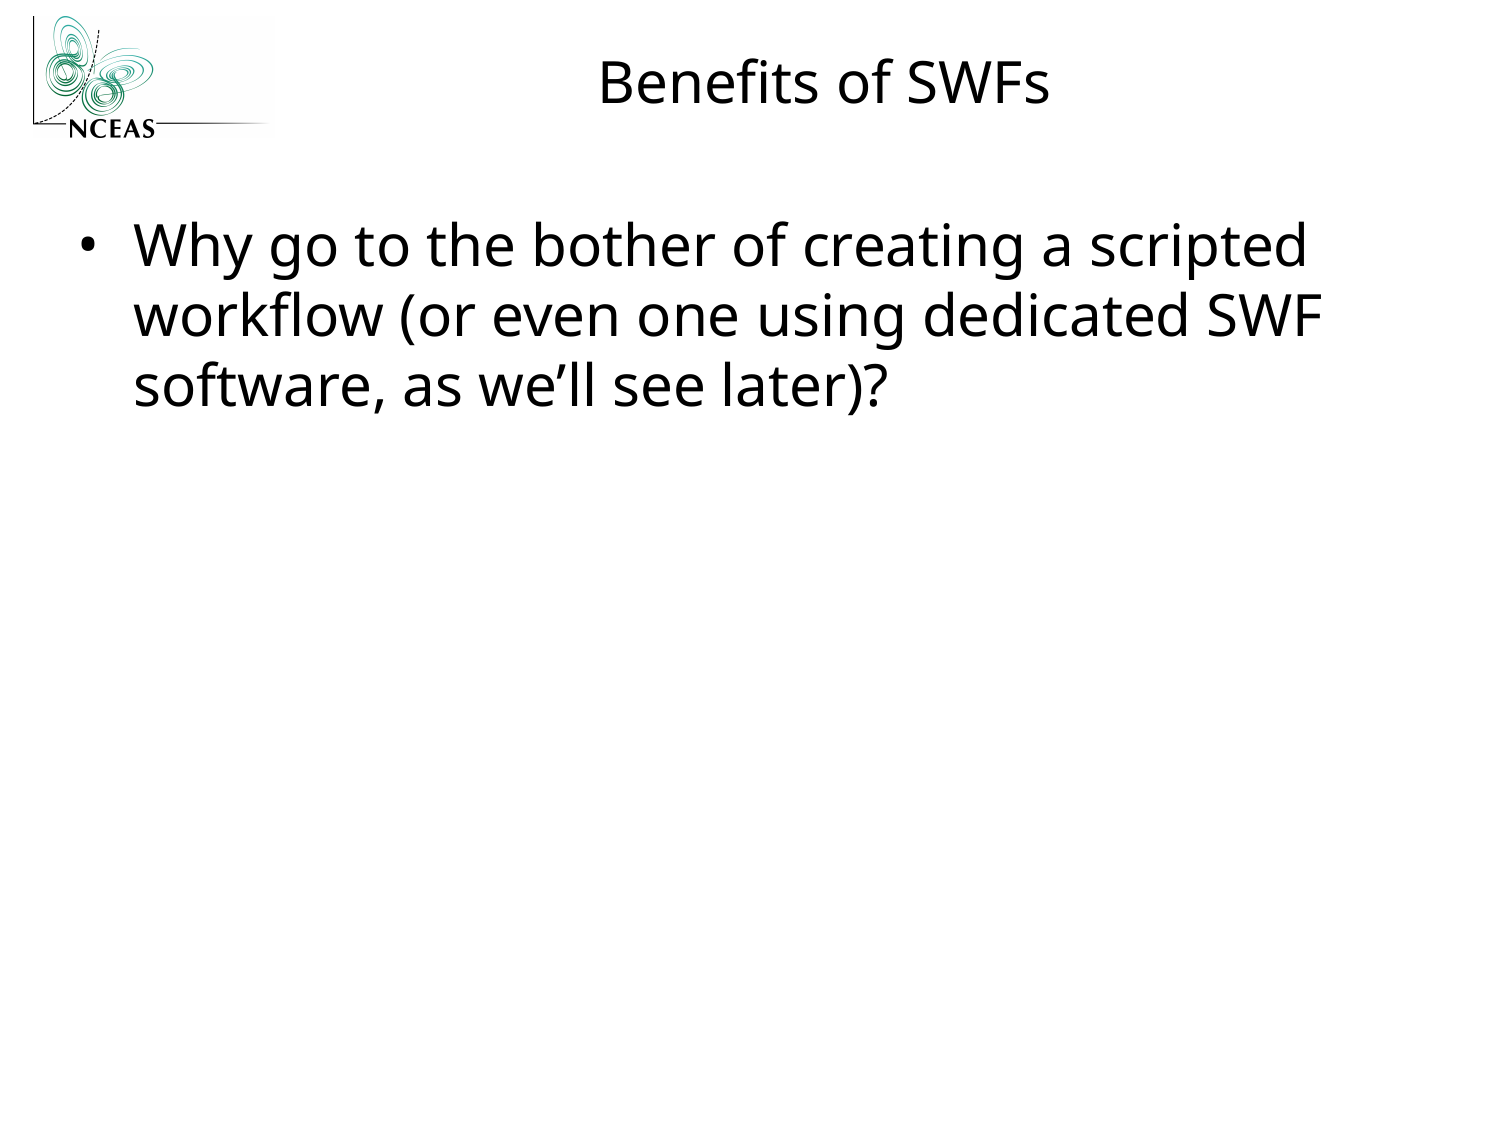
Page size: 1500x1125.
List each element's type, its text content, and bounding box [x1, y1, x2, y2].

title Benefits of SWFs [199, 0, 1456, 160]
list Why go to the bother of creating a scripted workflow (or even one using dedicated SWF software, as we’ll see later)? [62, 200, 1438, 1125]
picture [33, 16, 199, 138]
